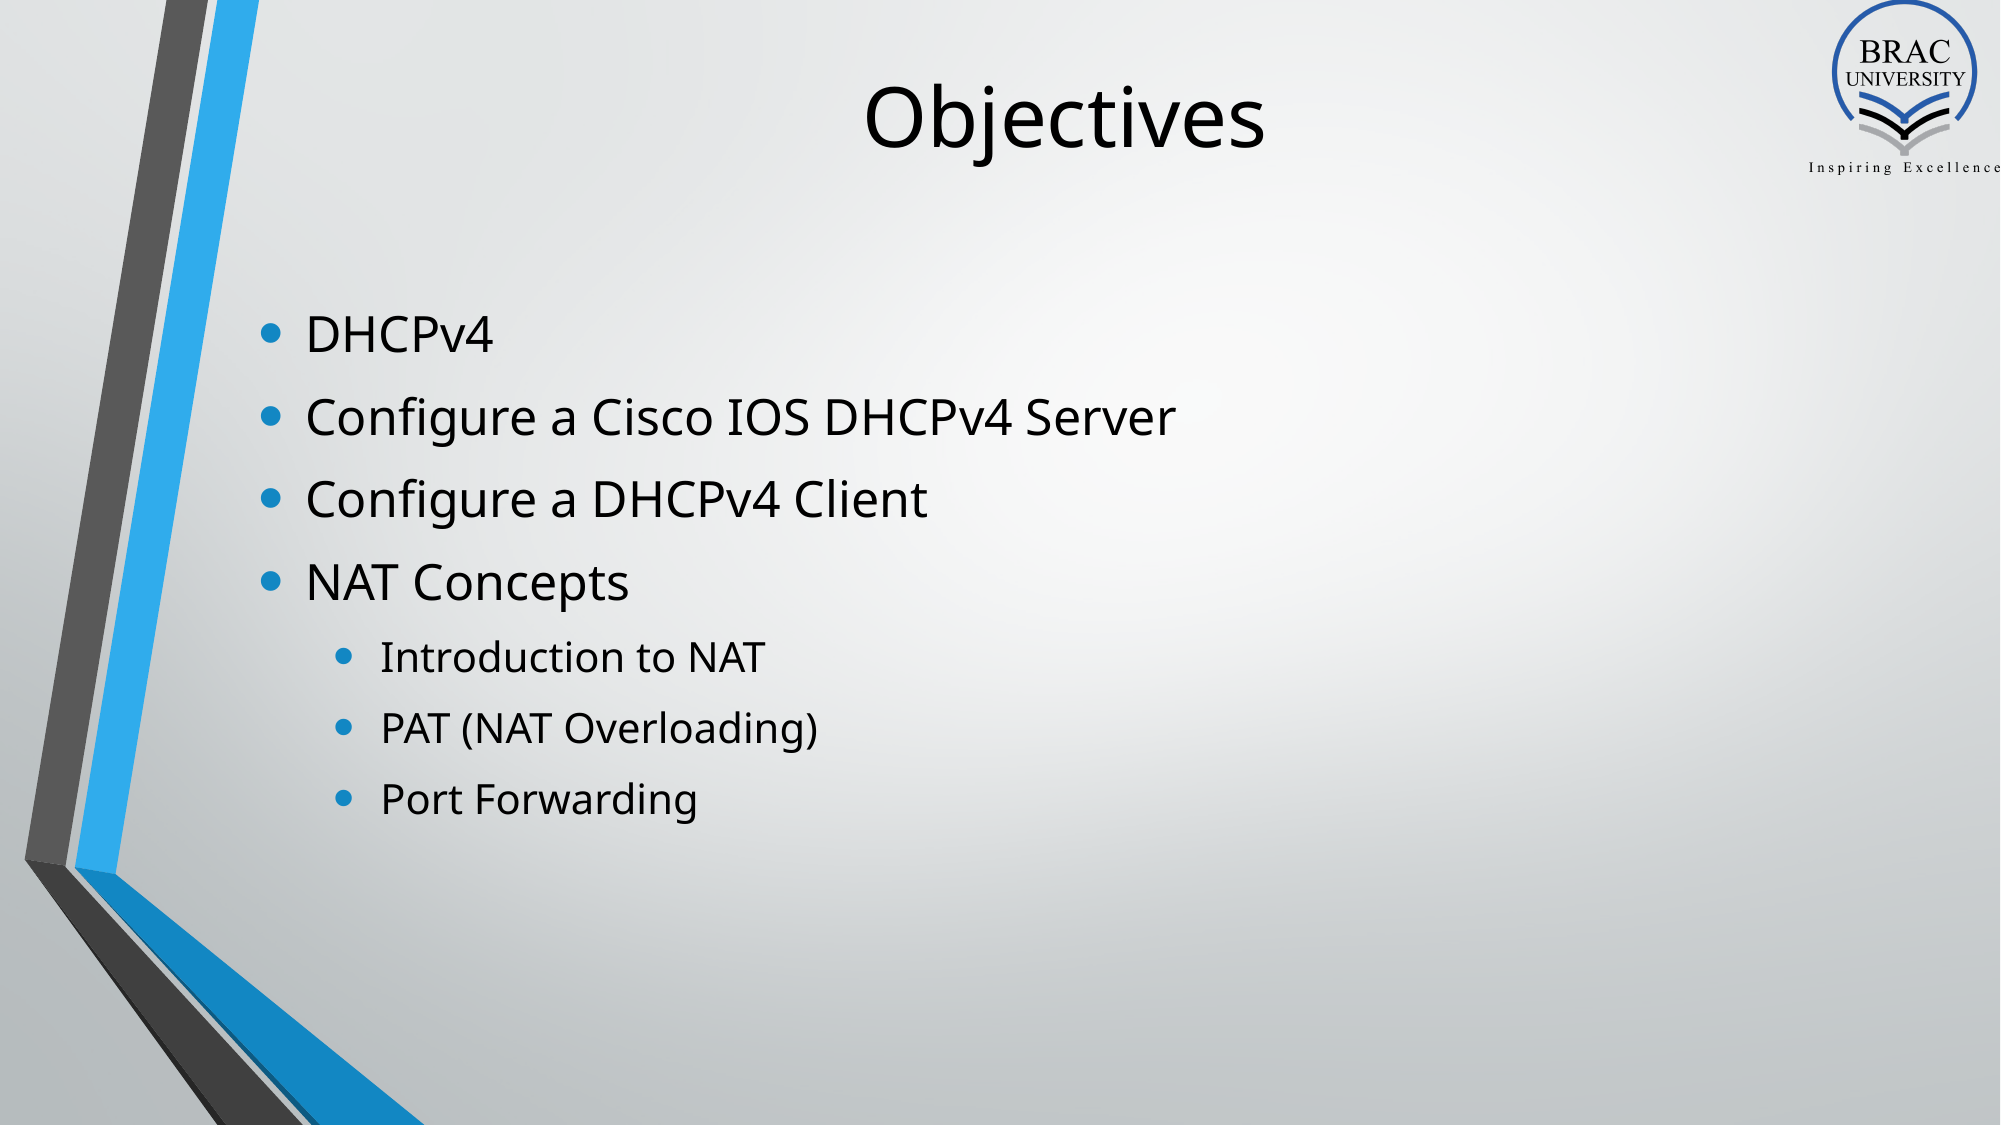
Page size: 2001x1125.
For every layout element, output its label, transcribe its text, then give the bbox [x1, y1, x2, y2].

picture [1808, 0, 2000, 176]
list DHCPv4 Configure a Cisco IOS DHCPv4 Server Configure a DHCPv4 Client NAT Concepts Introduction to NAT PAT (NAT Overloading) Port Forwarding [243, 174, 1887, 950]
title Objectives [243, 53, 1808, 174]
